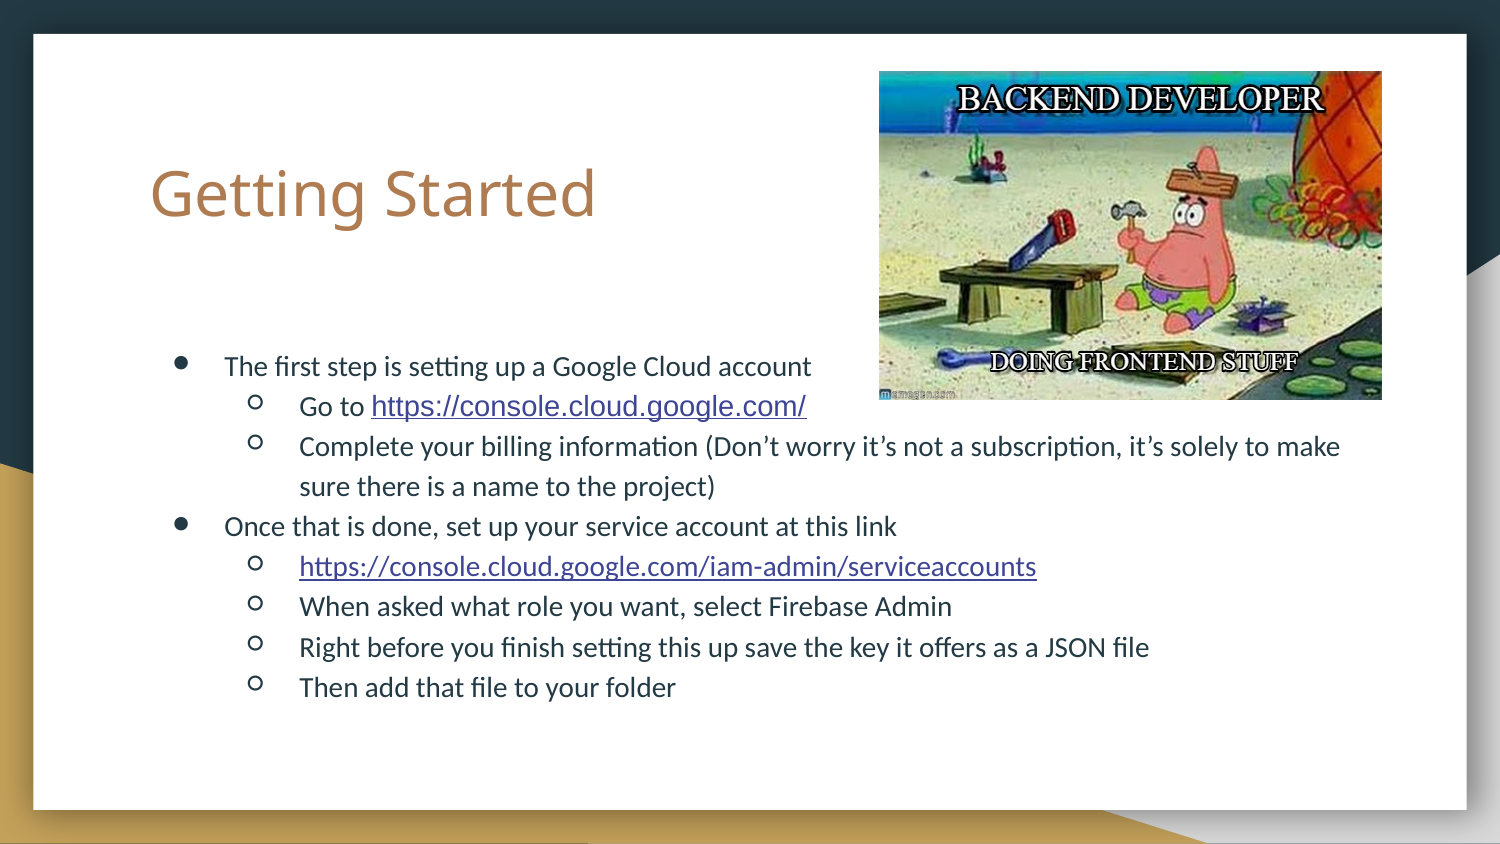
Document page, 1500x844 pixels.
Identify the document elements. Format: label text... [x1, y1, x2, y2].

title Getting Started [134, 138, 874, 296]
picture [879, 71, 1382, 401]
list The first step is setting up a Google Cloud account Go to https://console.cloud.google.com/ Complete your billing information (Don’t worry it’s not a subscription, it’s solely to make sure there is a name to the project) Once that is done, set up your service account at this link https://console.cloud.google.com/iam-admin/serviceaccounts When asked what role you want, select Firebase Admin Right before you finish setting this up save the key it offers as a JSON file Then add that file to your folder [134, 326, 1366, 729]
